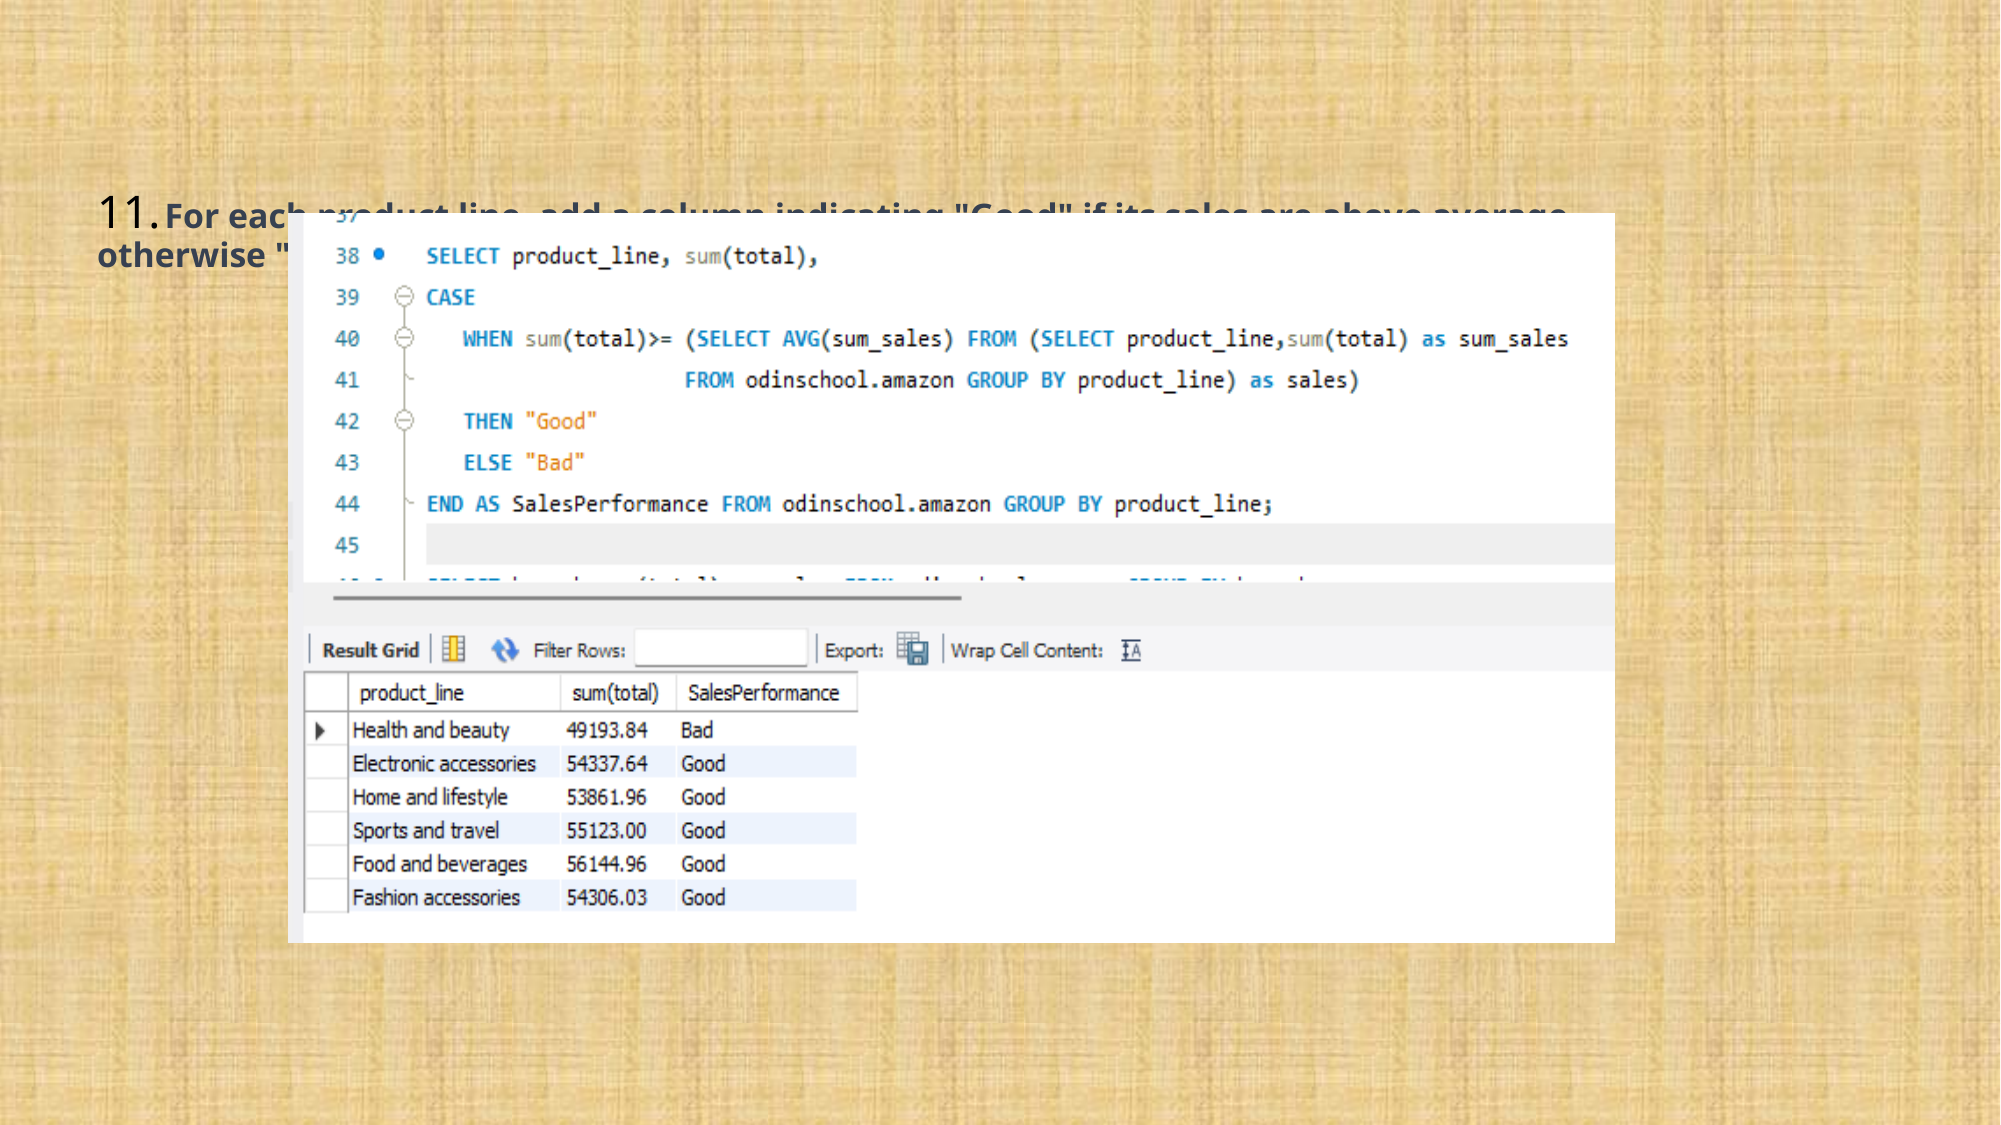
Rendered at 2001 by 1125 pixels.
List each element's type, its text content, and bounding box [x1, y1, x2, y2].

picture [0, 0, 2001, 1125]
title 11. For each product line, add a column indicating "Good" if its sales are above average, otherwise "Bad." [82, 182, 1644, 323]
